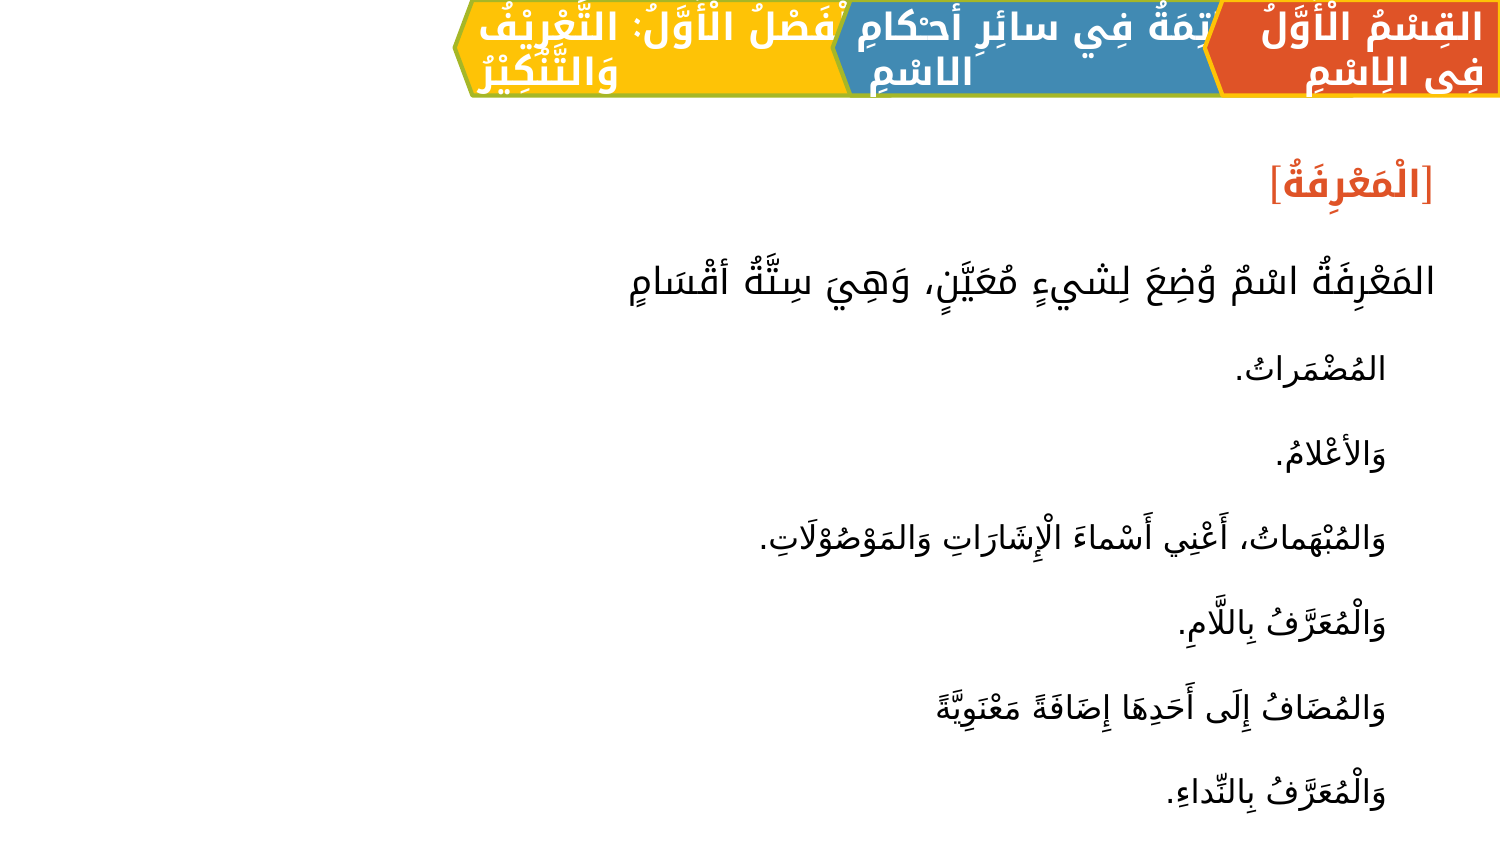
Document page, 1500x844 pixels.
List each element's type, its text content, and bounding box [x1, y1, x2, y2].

list [الْمَعْرِفَةُ] المَعْرِفَةُ اسْمٌ وُضِعَ لِشيءٍ مُعَيَّنٍ، وَهِيَ سِتَّةُ أقْسَامٍ المُضْمَراتُ. وَالأعْلامُ. وَالمُبْهَماتُ، أَعْنِي أَسْماءَ الْإِشَارَاتِ وَالمَوْصُوْلَاتِ. وَالْمُعَرَّفُ بِاللَّامِ. وَالمُضَافُ إِلَى أَحَدِهَا إِضَافَةً مَعْنَوِيَّةً وَالْمُعَرَّفُ بِالنِّداءِ. [29, 102, 1471, 824]
text_box القِسْمُ الْأَوَّلُ فِي الِاسْمِ [1202, 0, 1500, 98]
text_box الْفَصْلُ الْأَوَّلُ: التَّعْرِيْفُ وَالتَّنْكِيْرُ [452, 0, 849, 98]
text_box الْخَاتِمَةُ فِي سائِرِ أحـْكامِ الاسْمِ [830, 0, 1221, 98]
